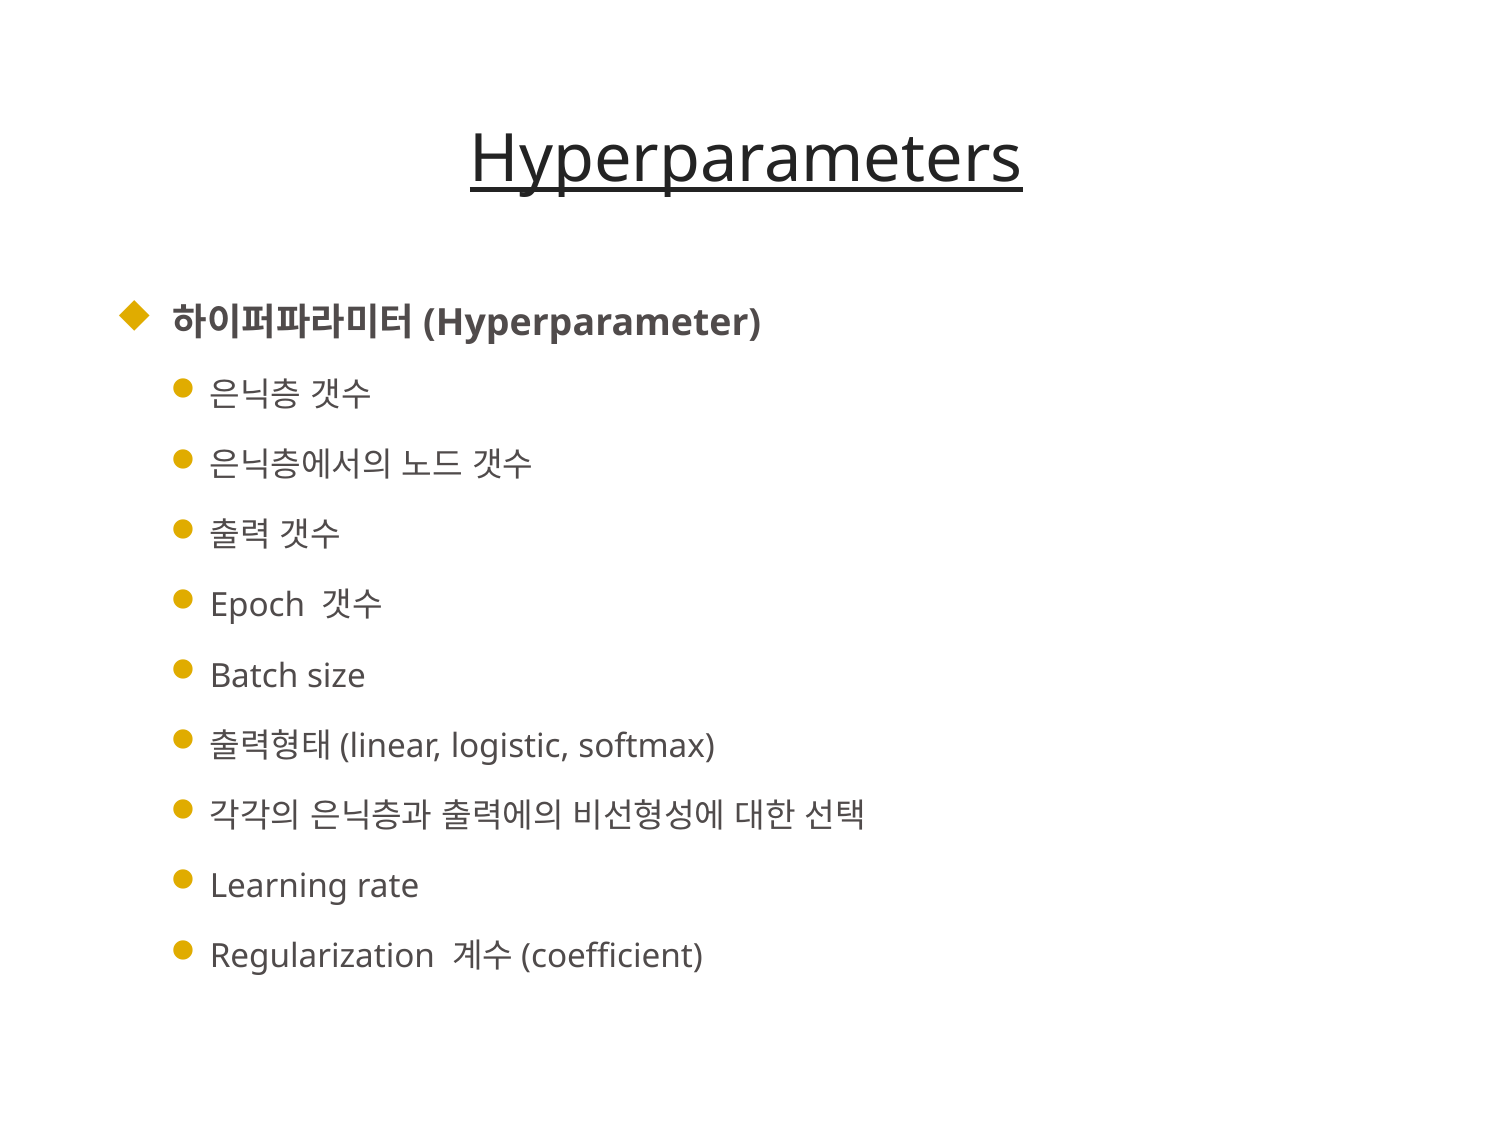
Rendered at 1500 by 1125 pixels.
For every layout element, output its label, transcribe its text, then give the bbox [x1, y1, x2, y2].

list 하이퍼파라미터(Hyperparameter) 은닉층 갯수 은닉층에서의 노드 갯수 출력 갯수 Epoch 갯수 Batch size 출력형태(linear, logistic, softmax) 각각의 은닉층과 출력에의 비선형성에 대한 선택 Learning rate Regularization 계수(coefficient) [100, 267, 1469, 1017]
title Hyperparameters [81, 71, 1412, 203]
